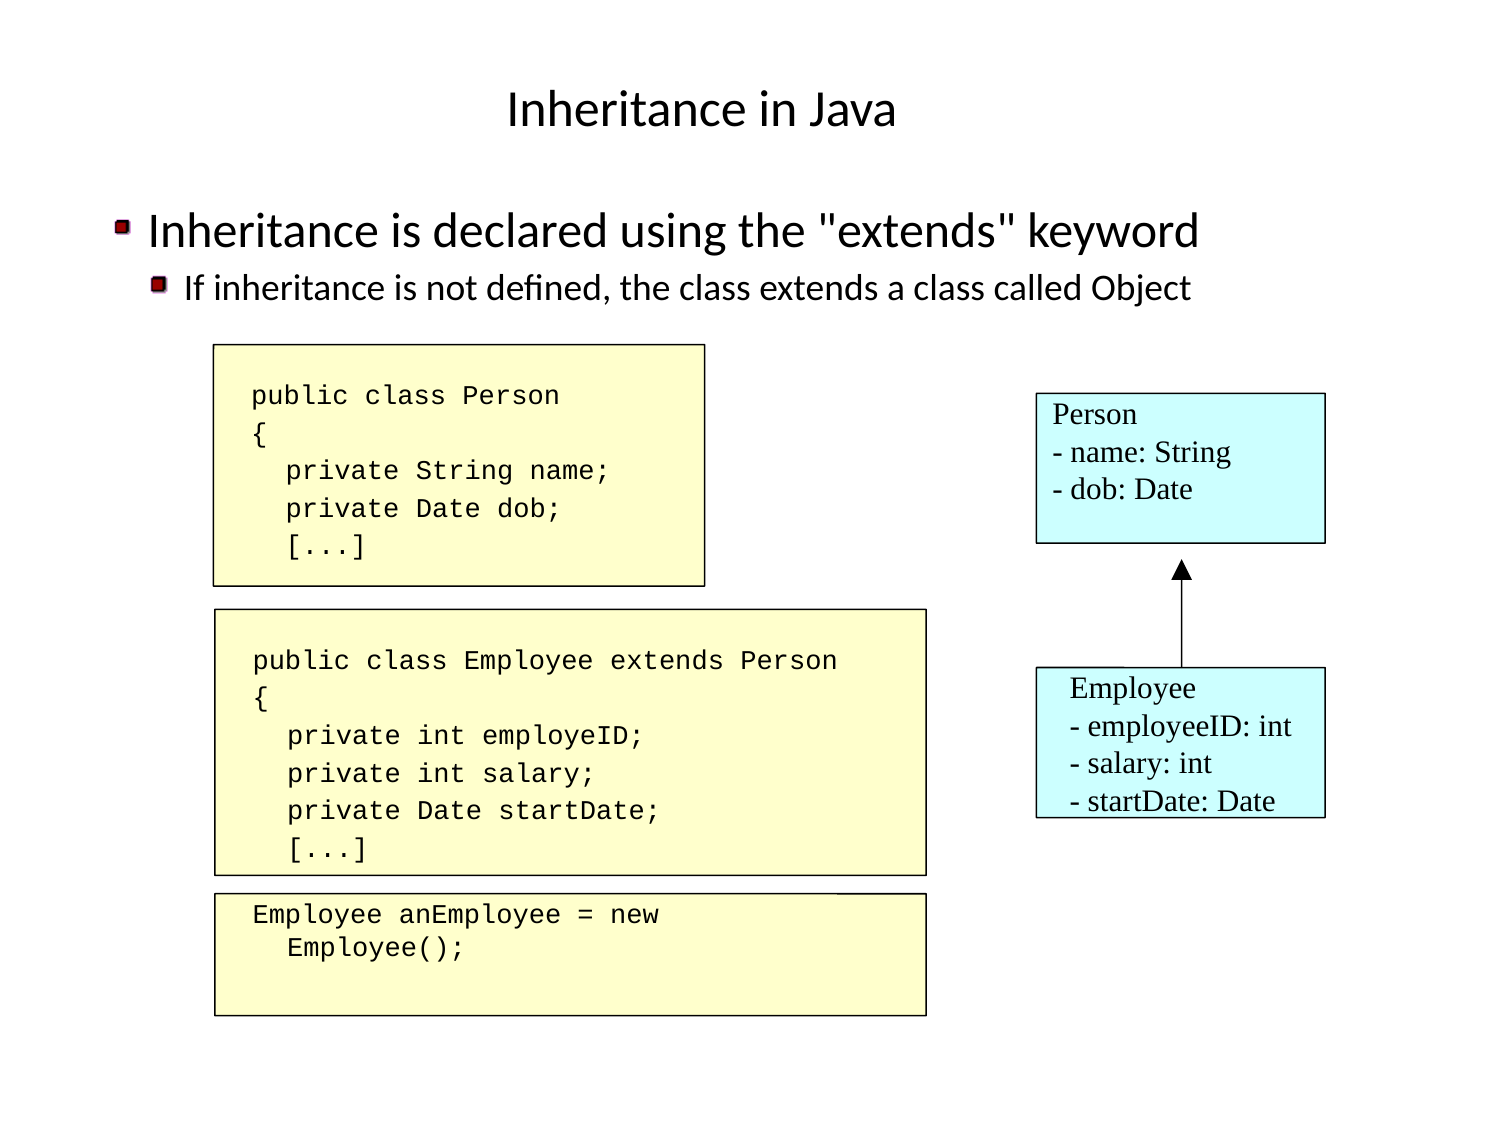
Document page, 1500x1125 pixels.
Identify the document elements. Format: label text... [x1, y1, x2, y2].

picture [112, 217, 134, 238]
picture [148, 273, 171, 297]
text_box [213, 344, 705, 587]
text_box public class Employee extends Person { private int employeID; private int salary; private Date startDate; [...] [252, 642, 853, 863]
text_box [214, 893, 927, 1016]
text_box [1171, 559, 1192, 667]
text_box [214, 609, 927, 876]
text_box public class Person { private String name; private Date dob; [...] [251, 377, 686, 561]
text_box Employee - employeeID: int - salary: int - startDate: Date [1036, 667, 1326, 818]
text_box Inheritance in Java [506, 73, 1130, 137]
text_box Inheritance is declared using the "extends" keyword If inheritance is not defined, the class extends a class called Object [112, 197, 1388, 373]
text_box Person - name: String - dob: Date [1036, 393, 1326, 544]
